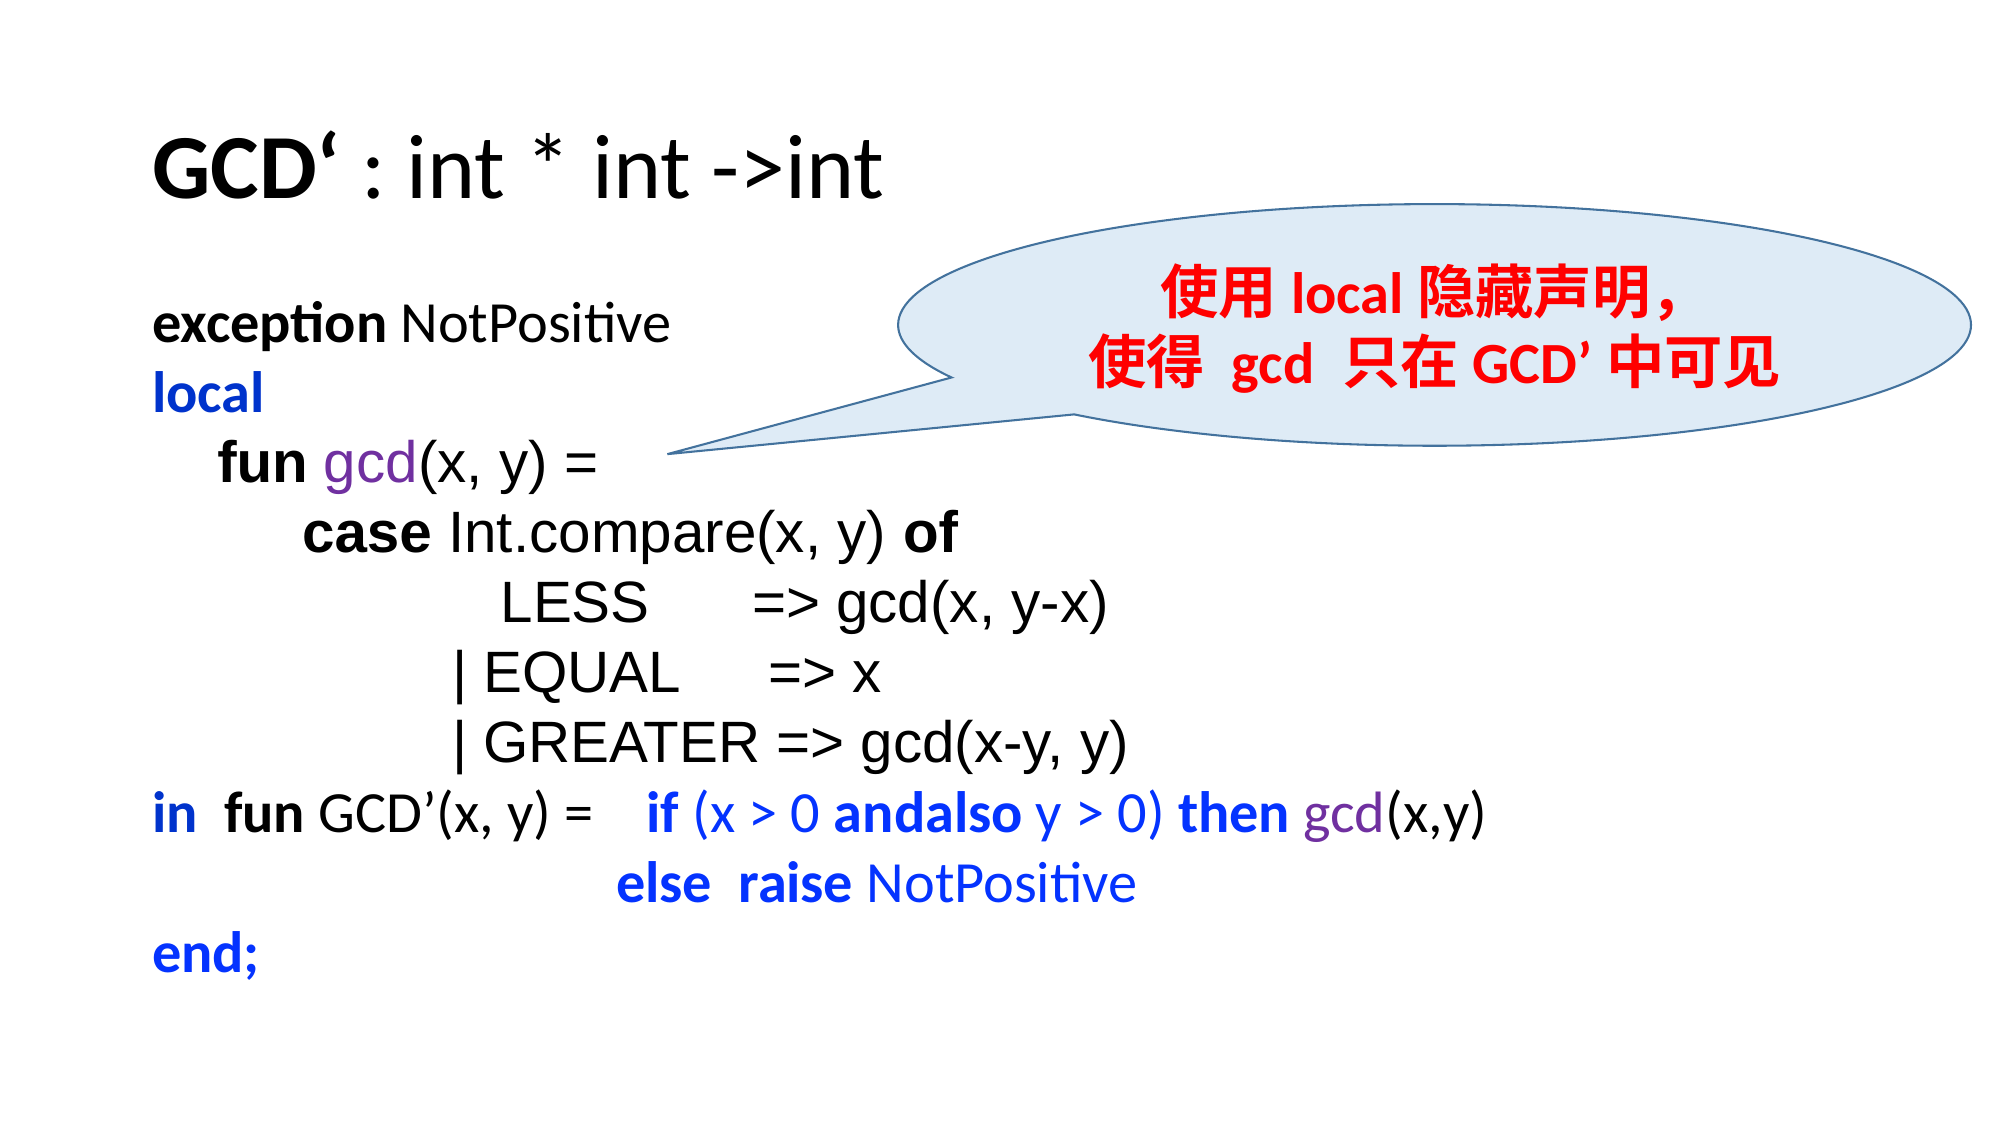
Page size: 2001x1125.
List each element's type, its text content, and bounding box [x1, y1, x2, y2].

text_box 使用local隐藏声明， 使得 gcd 只在GCD’中可见 [667, 203, 1973, 456]
text_box exception NotPositive local fun gcd(x, y) = case Int.compare(x, y) of LESS => gcd(x, y-x) | EQUAL => x | GREATER => gcd(x-y, y) in fun GCD’(x, y) = if (x > 0 andalso y > 0) then gcd(x,y) else raise NotPositive end; [137, 277, 1789, 992]
title GCD‘ : int * int ->int [137, 59, 1863, 277]
